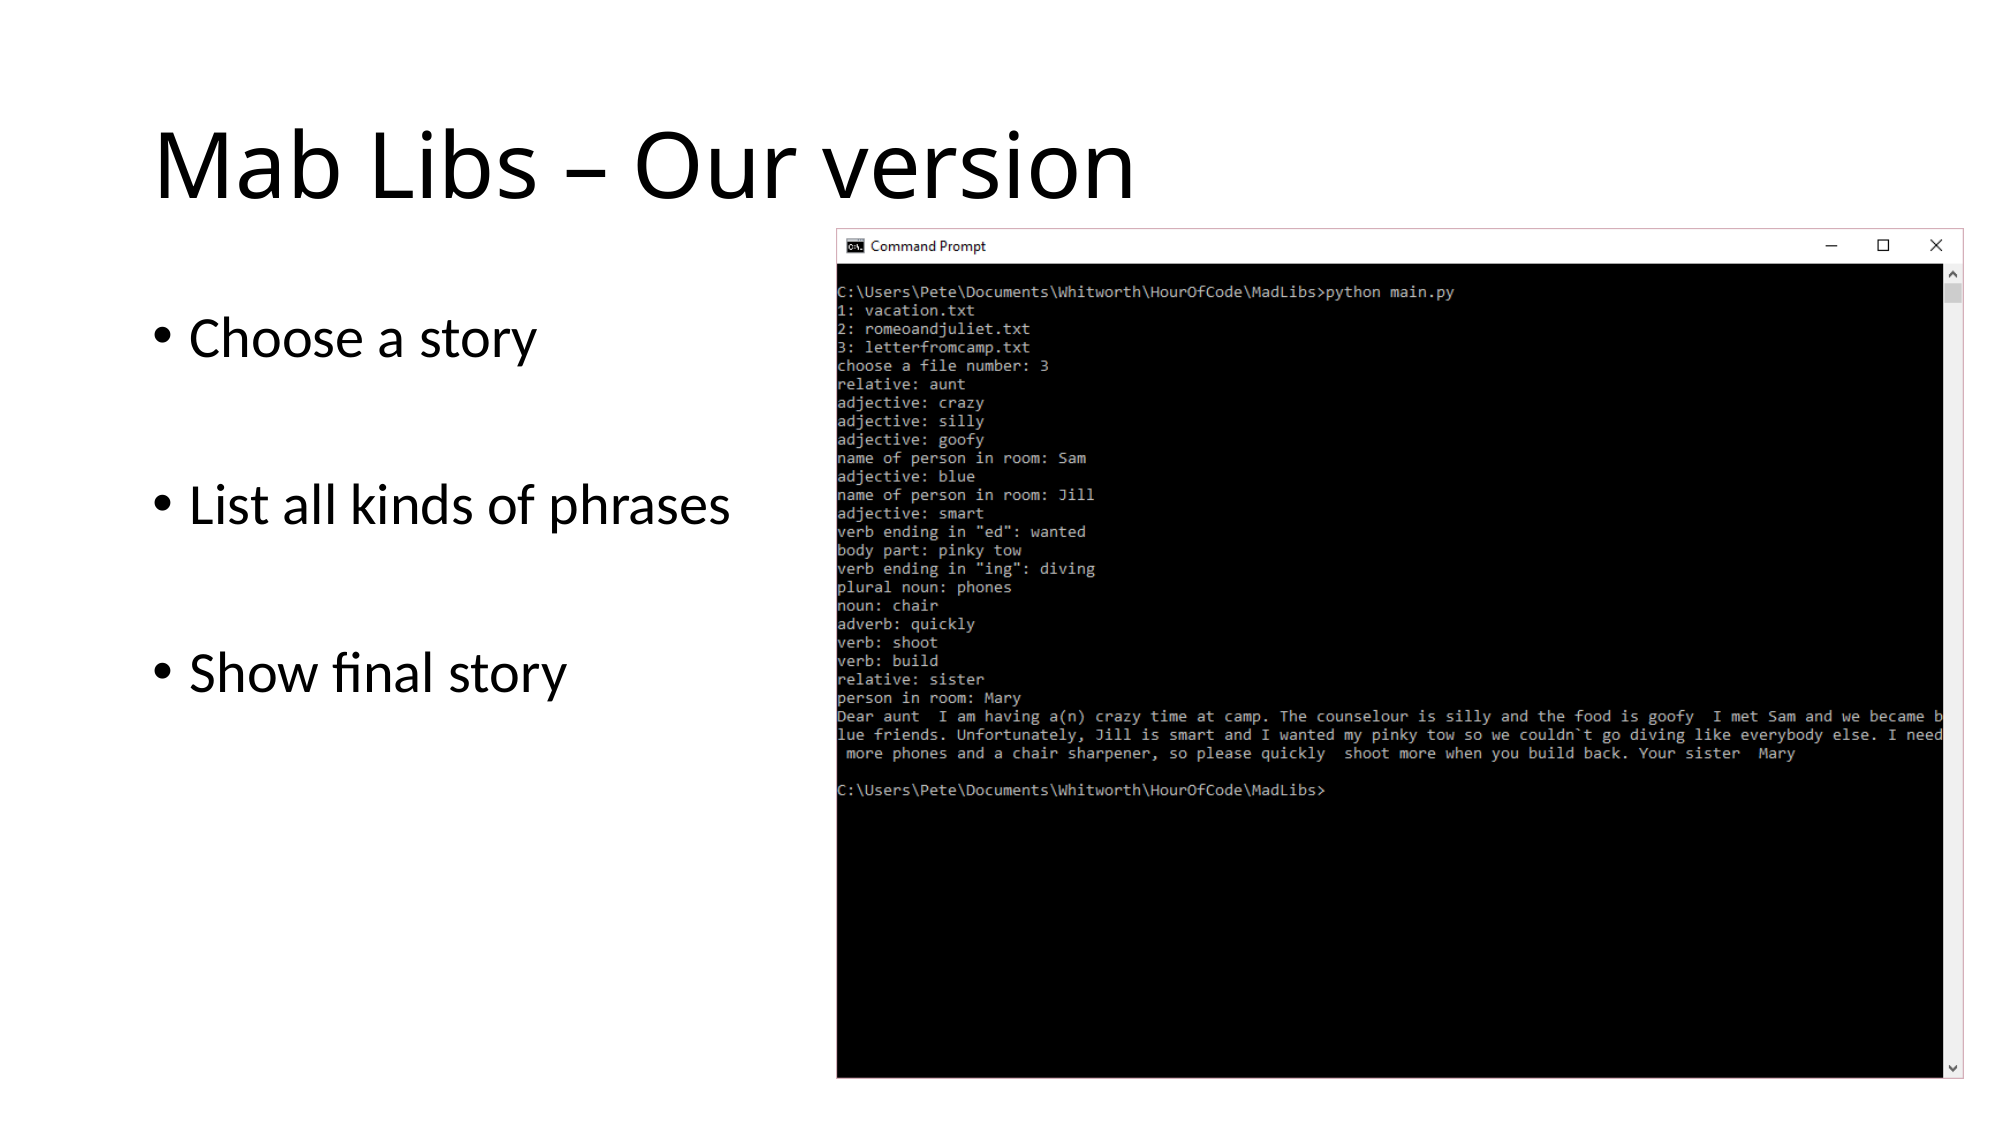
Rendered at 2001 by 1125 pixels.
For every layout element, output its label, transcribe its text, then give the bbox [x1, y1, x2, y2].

list Choose a story List all kinds of phrases Show final story [137, 299, 816, 1014]
picture [836, 228, 1964, 1079]
title Mab Libs – Our version [137, 59, 1863, 278]
